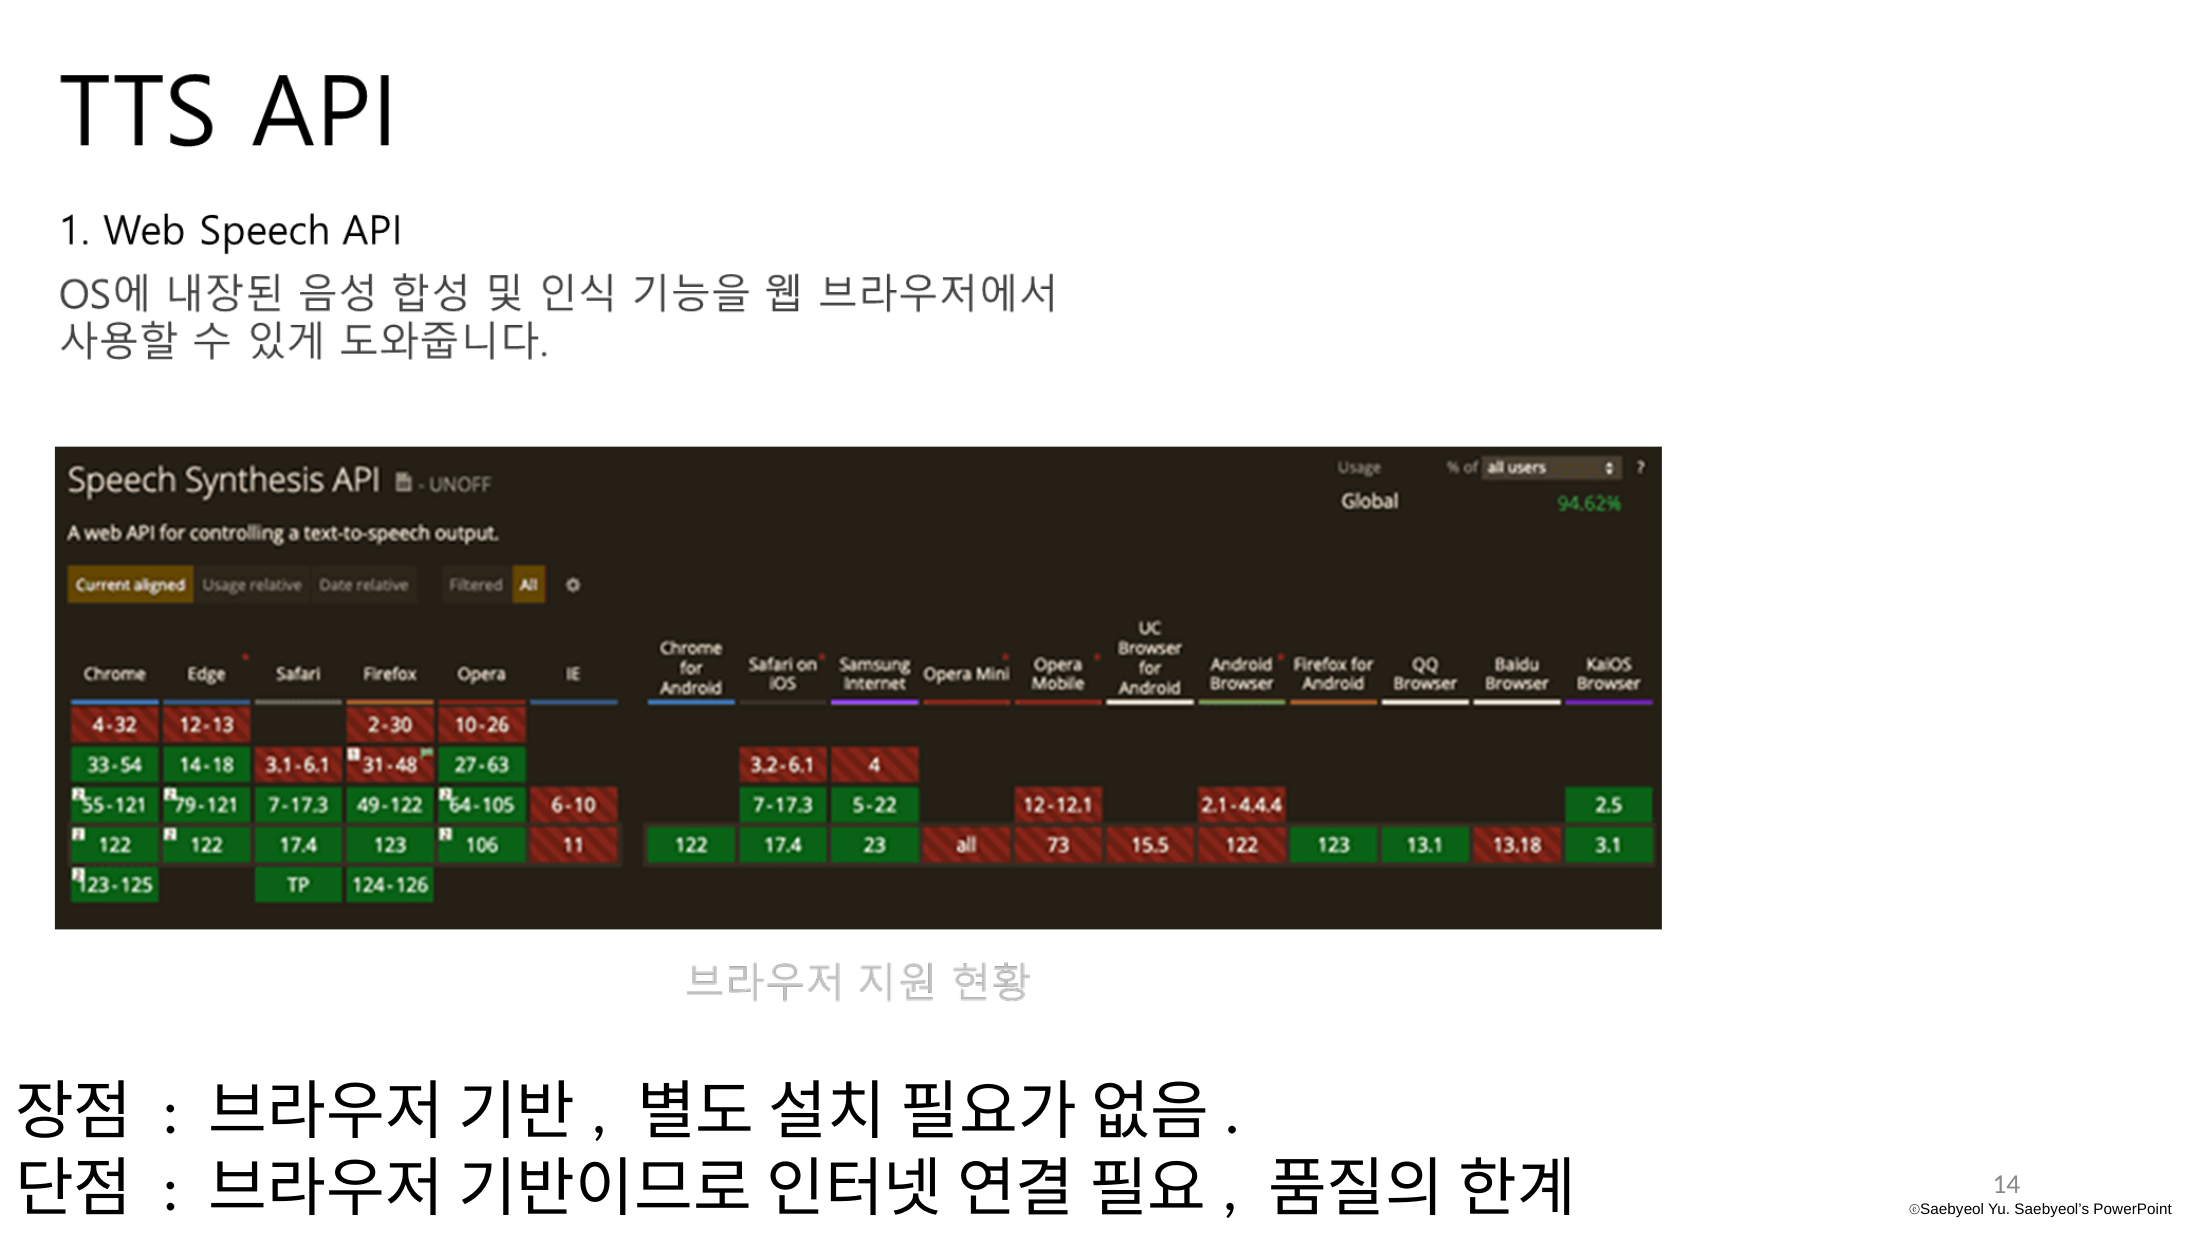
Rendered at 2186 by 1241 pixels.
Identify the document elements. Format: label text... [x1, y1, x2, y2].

text_box 장점 : 브라우저 기반, 별도 설치 필요가 없음. 단점 : 브라우저 기반이므로 인터넷 연결 필요, 품질의 한계 [0, 1055, 1843, 1239]
slide_number ‹#› [1843, 1149, 2035, 1216]
picture [0, 0, 1867, 1031]
